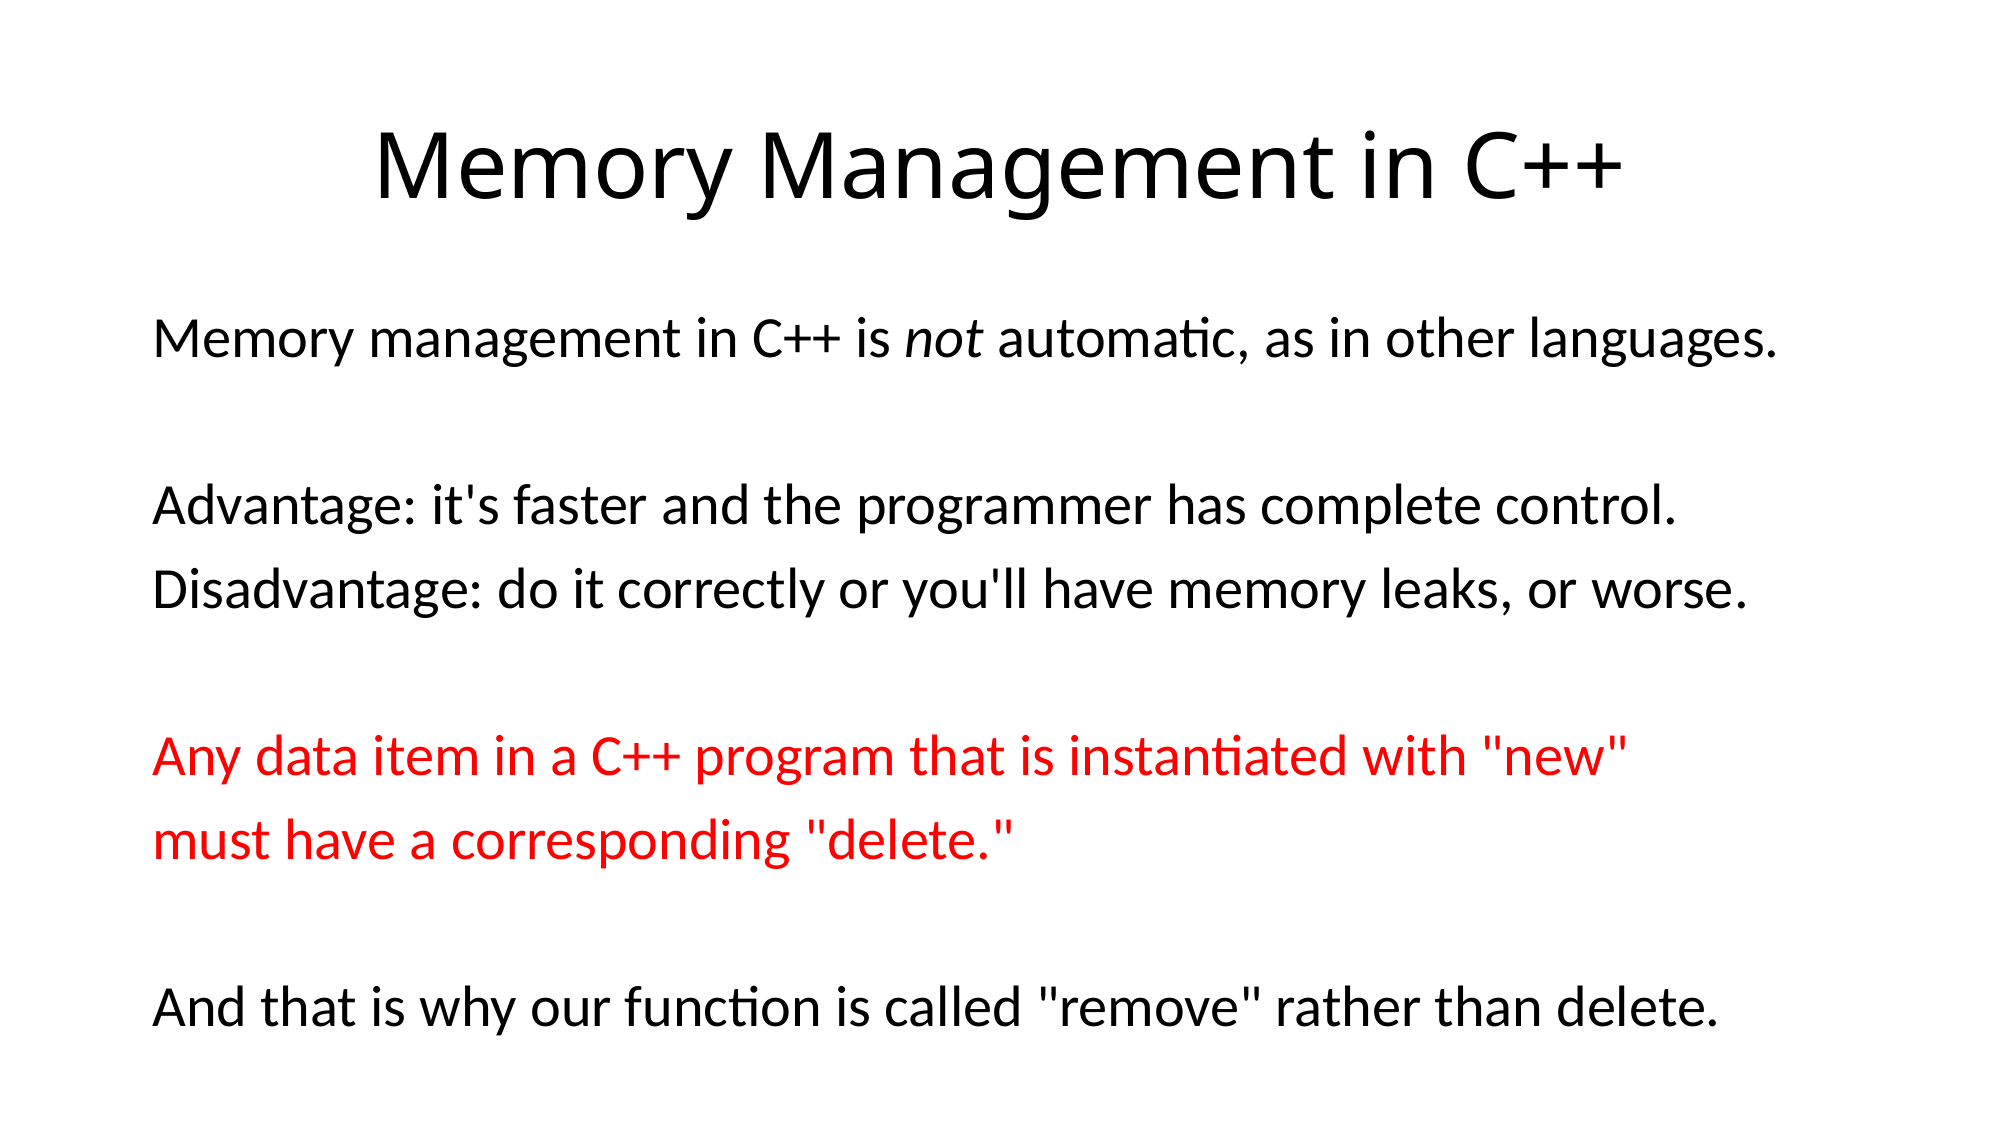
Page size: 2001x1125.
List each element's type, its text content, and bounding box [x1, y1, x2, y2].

list Memory management in C++ is not automatic, as in other languages. Advantage: it's faster and the programmer has complete control. Disadvantage: do it correctly or you'll have memory leaks, or worse. Any data item in a C++ program that is instantiated with "new" must have a corresponding "delete." And that is why our function is called "remove" rather than delete. [137, 299, 1863, 1066]
title Memory Management in C++ [137, 59, 1863, 278]
